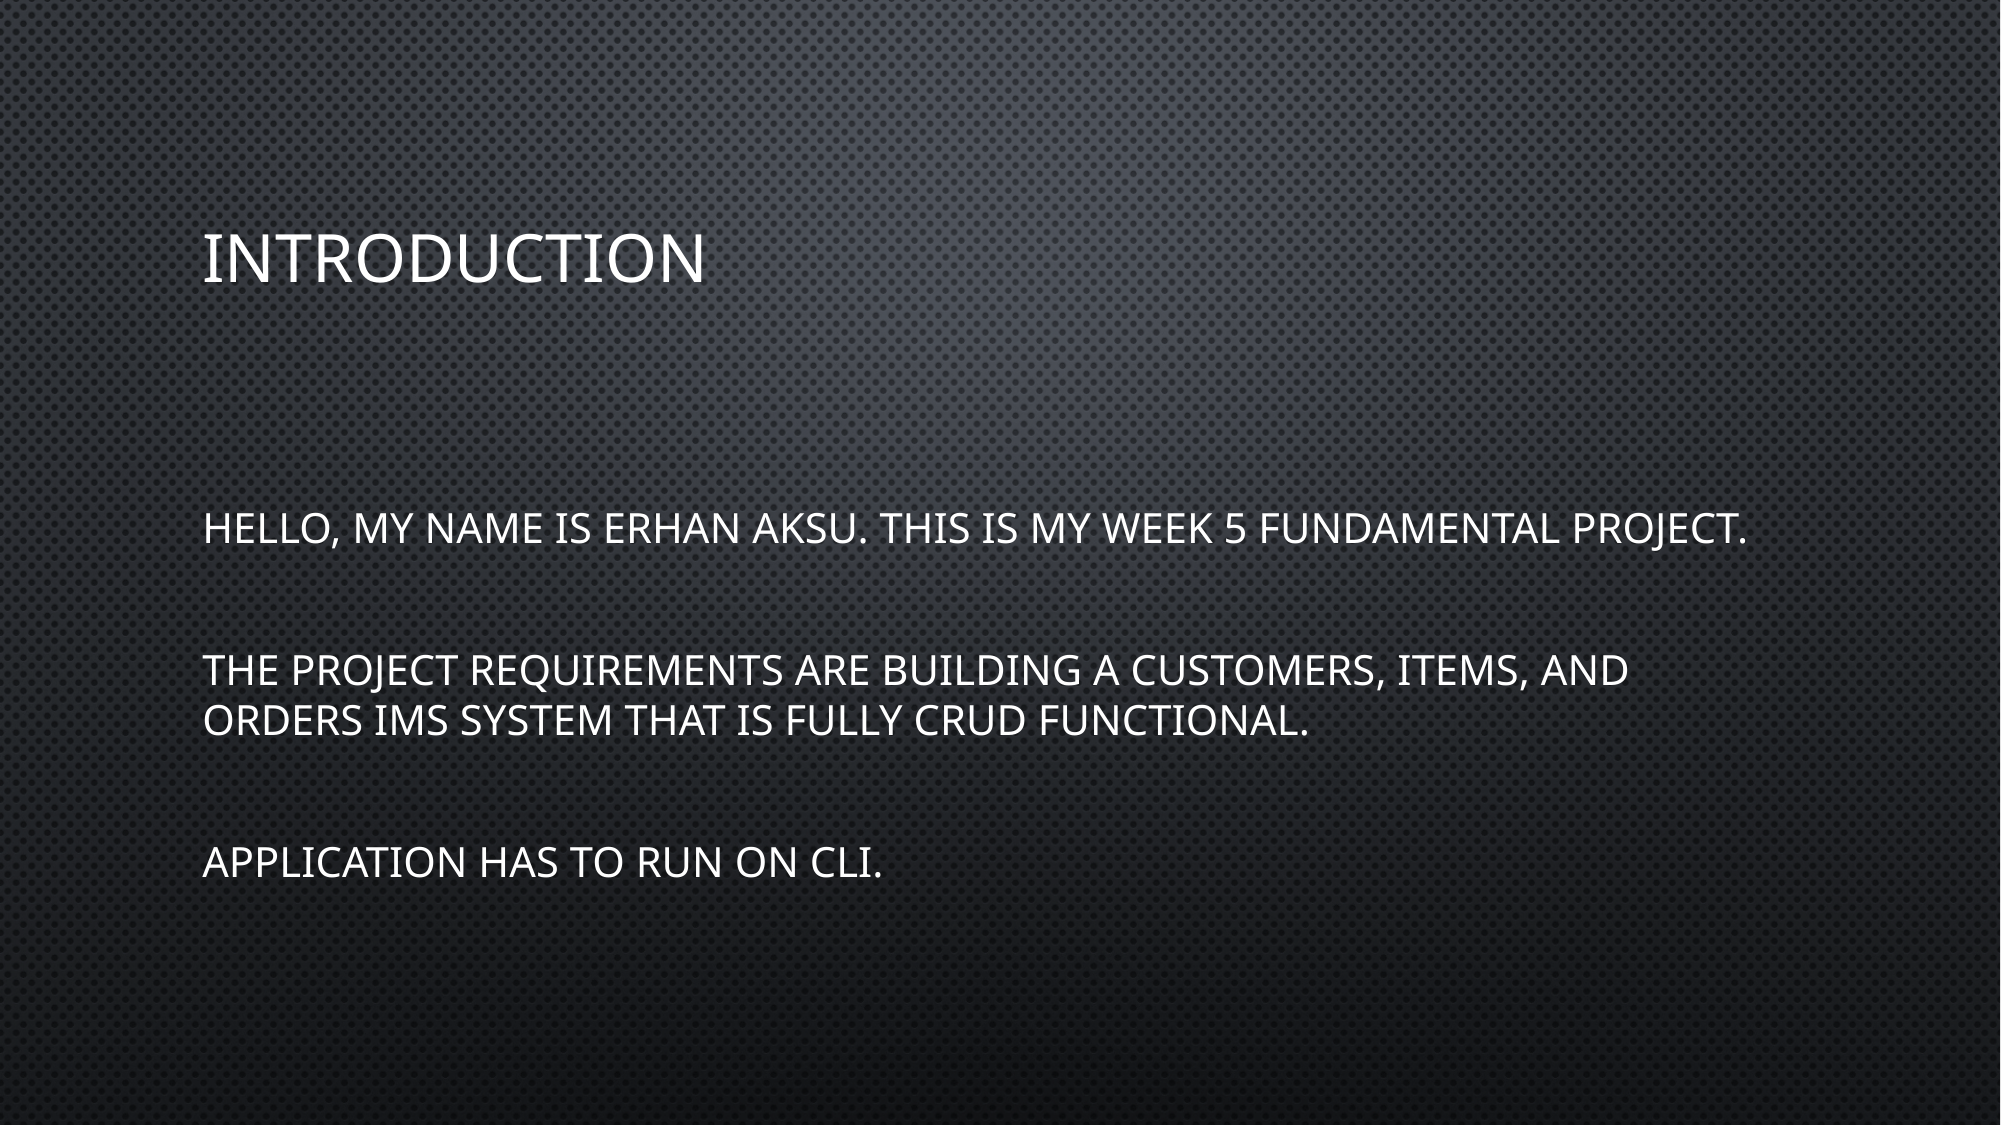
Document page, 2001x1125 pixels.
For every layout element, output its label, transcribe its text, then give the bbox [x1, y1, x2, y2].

title INTRODUCTION [187, 99, 1813, 413]
list Hello, my name is Erhan Aksu. This is my Week 5 fundamental project. The project requirements are building a customers, items, and orders ims system that is fully CRUD functional. Application has to run on cli. [187, 437, 1813, 950]
